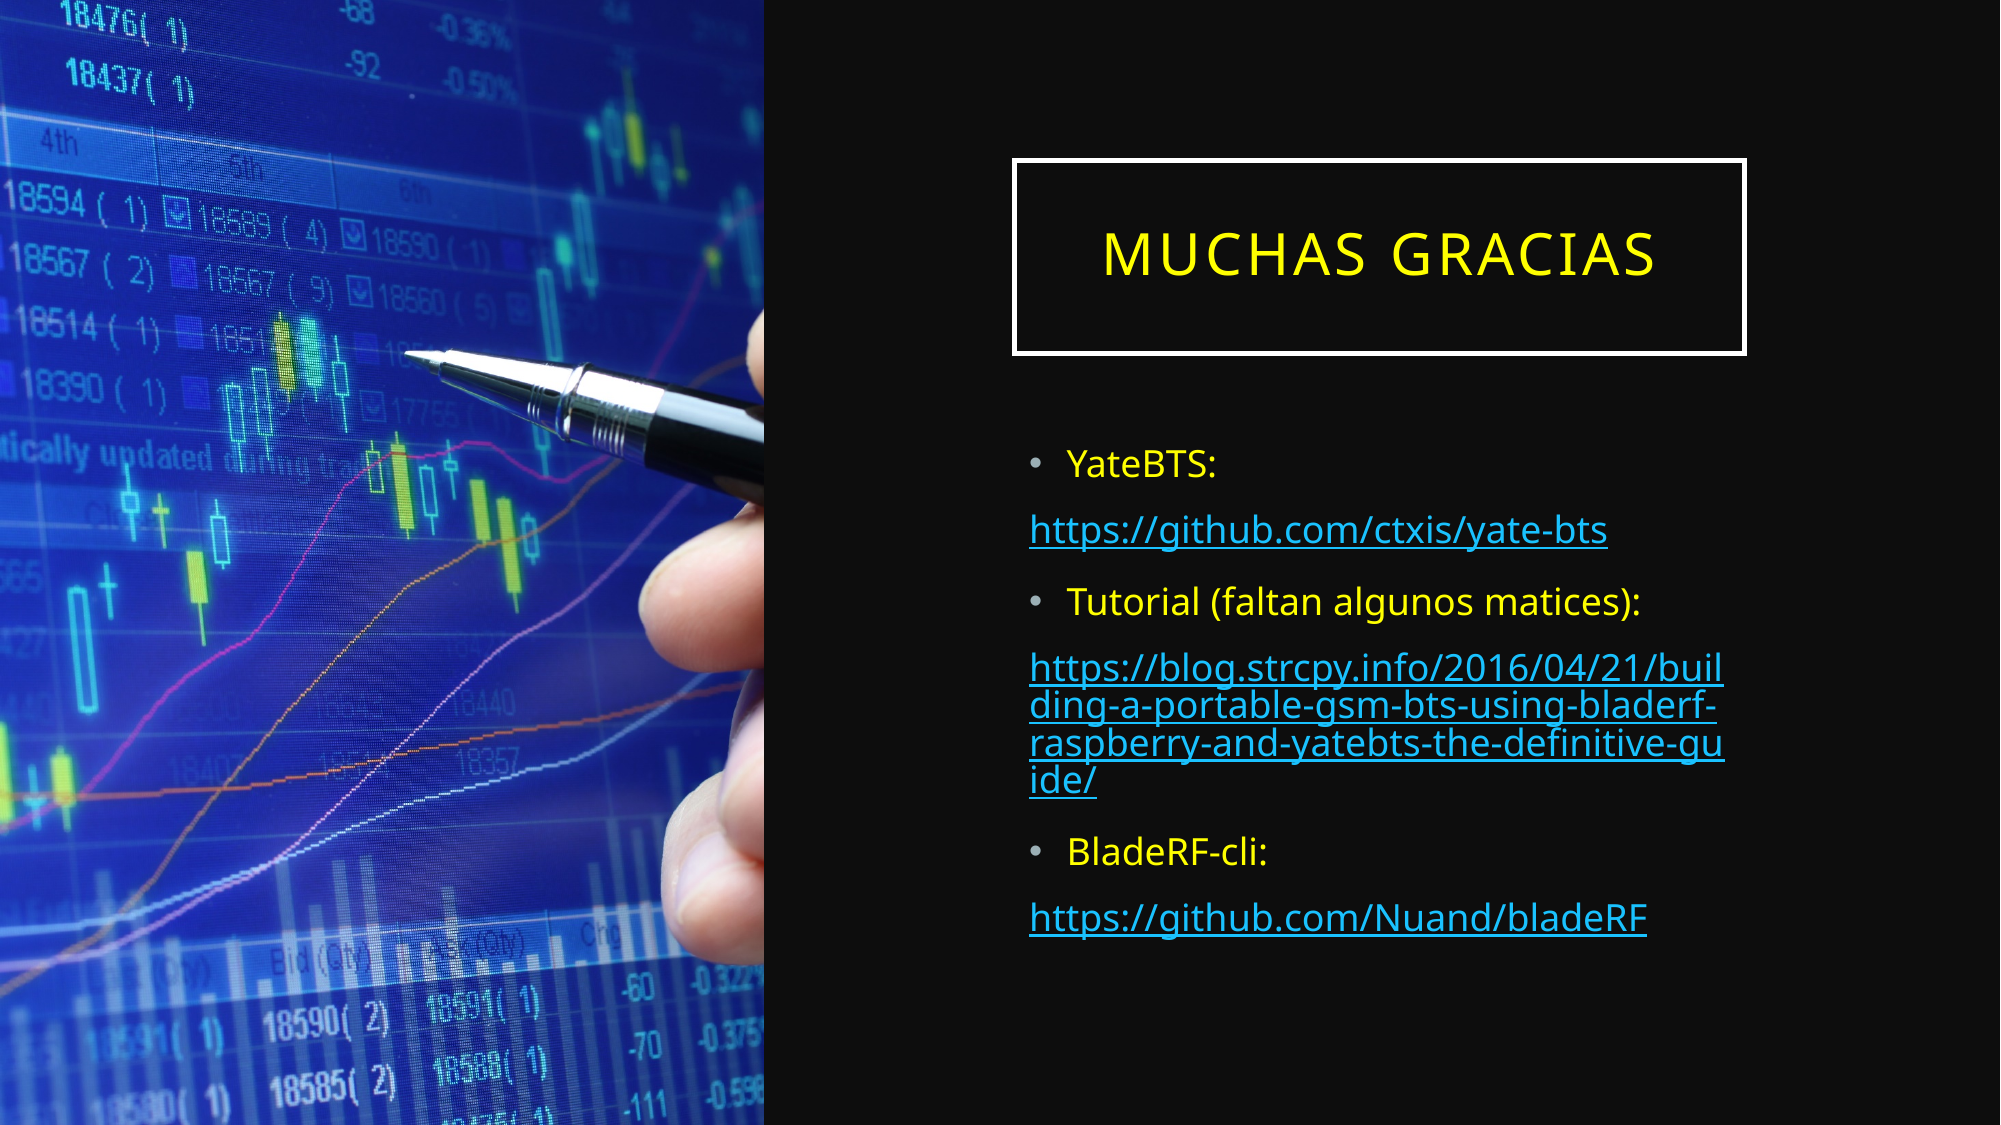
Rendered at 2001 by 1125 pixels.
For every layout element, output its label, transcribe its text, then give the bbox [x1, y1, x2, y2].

list YateBTS: https://github.com/ctxis/yate-bts Tutorial (faltan algunos matices): https://blog.strcpy.info/2016/04/21/building-a-portable-gsm-bts-using-bladerf-raspberry-and-yatebts-the-definitive-guide/ BladeRF-cli: https://github.com/Nuand/bladeRF [1014, 432, 1745, 942]
picture [0, 0, 764, 1125]
title MUCHAS Gracias [1012, 158, 1747, 356]
